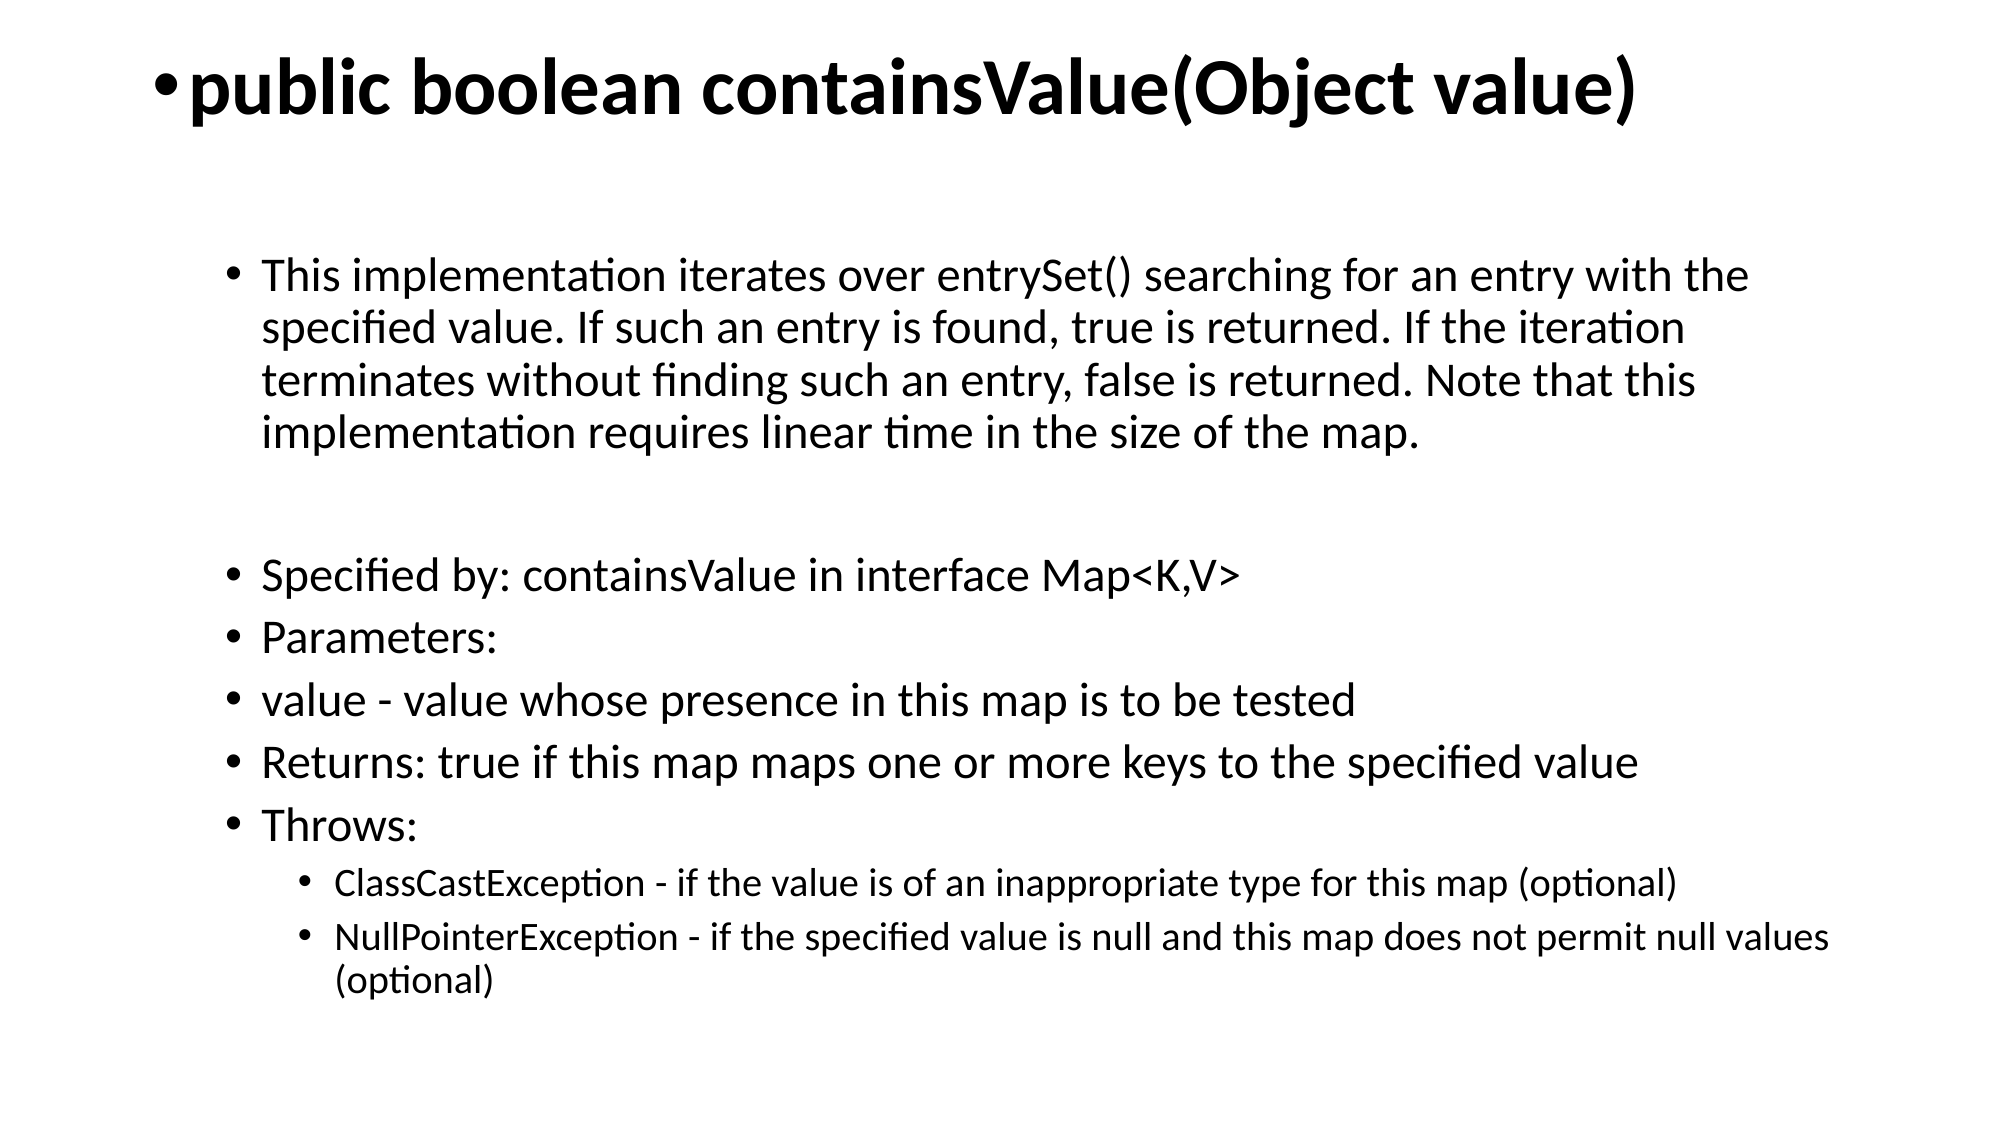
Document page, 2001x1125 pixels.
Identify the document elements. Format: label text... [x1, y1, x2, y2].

list public boolean containsValue(Object value) This implementation iterates over entrySet() searching for an entry with the specified value. If such an entry is found, true is returned. If the iteration terminates without finding such an entry, false is returned. Note that this implementation requires linear time in the size of the map. Specified by: containsValue in interface Map<K,V> Parameters: value - value whose presence in this map is to be tested Returns: true if this map maps one or more keys to the specified value Throws: ClassCastException - if the value is of an inappropriate type for this map (optional) NullPointerException - if the specified value is null and this map does not permit null values (optional) [137, 34, 1863, 1014]
